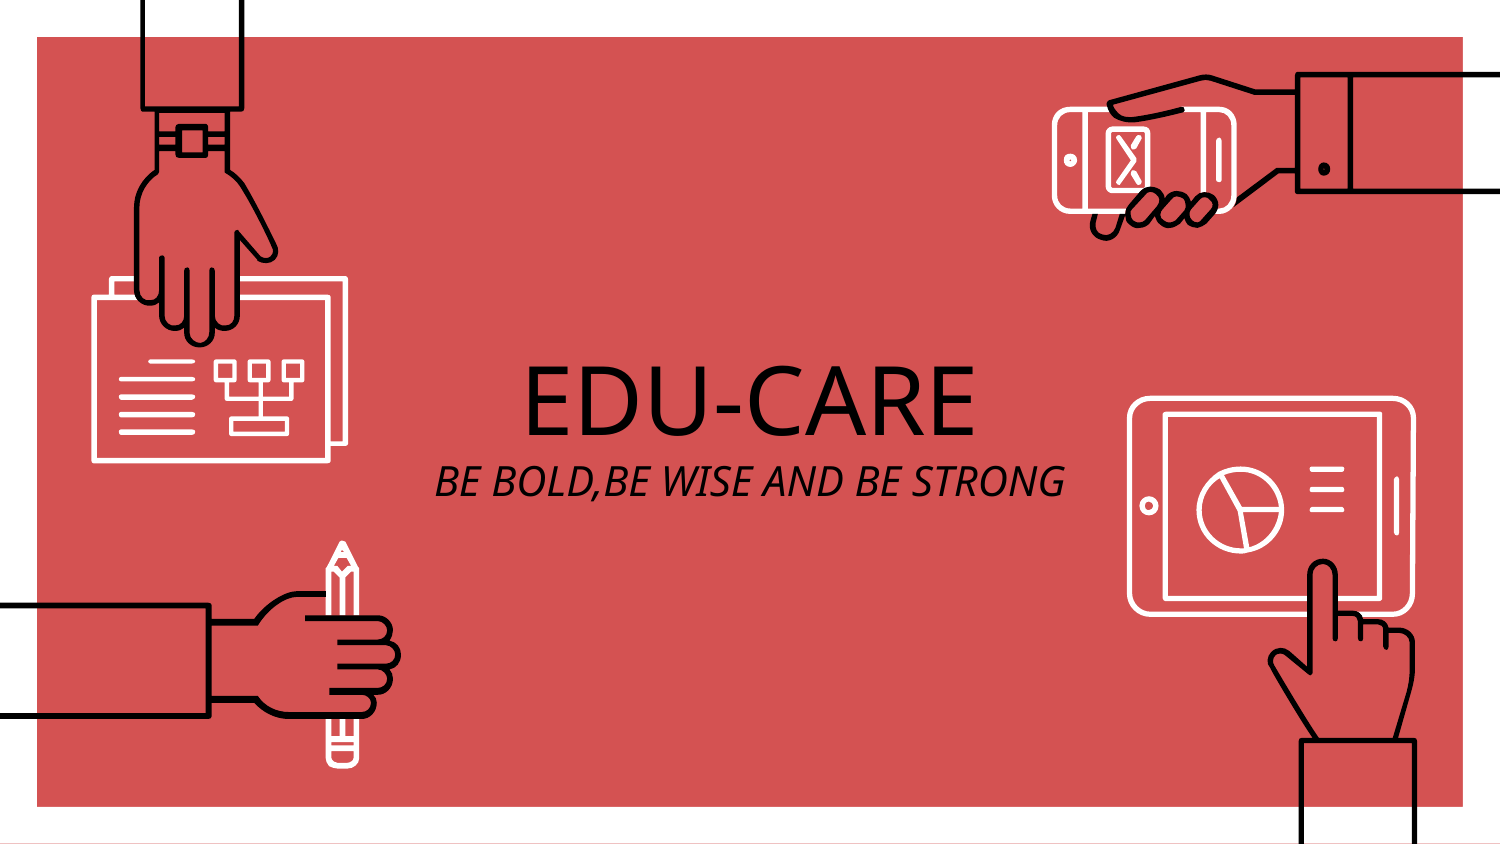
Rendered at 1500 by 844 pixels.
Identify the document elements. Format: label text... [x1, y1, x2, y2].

title EDU-CARE BE BOLD,BE WISE AND BE STRONG [348, 326, 1152, 517]
